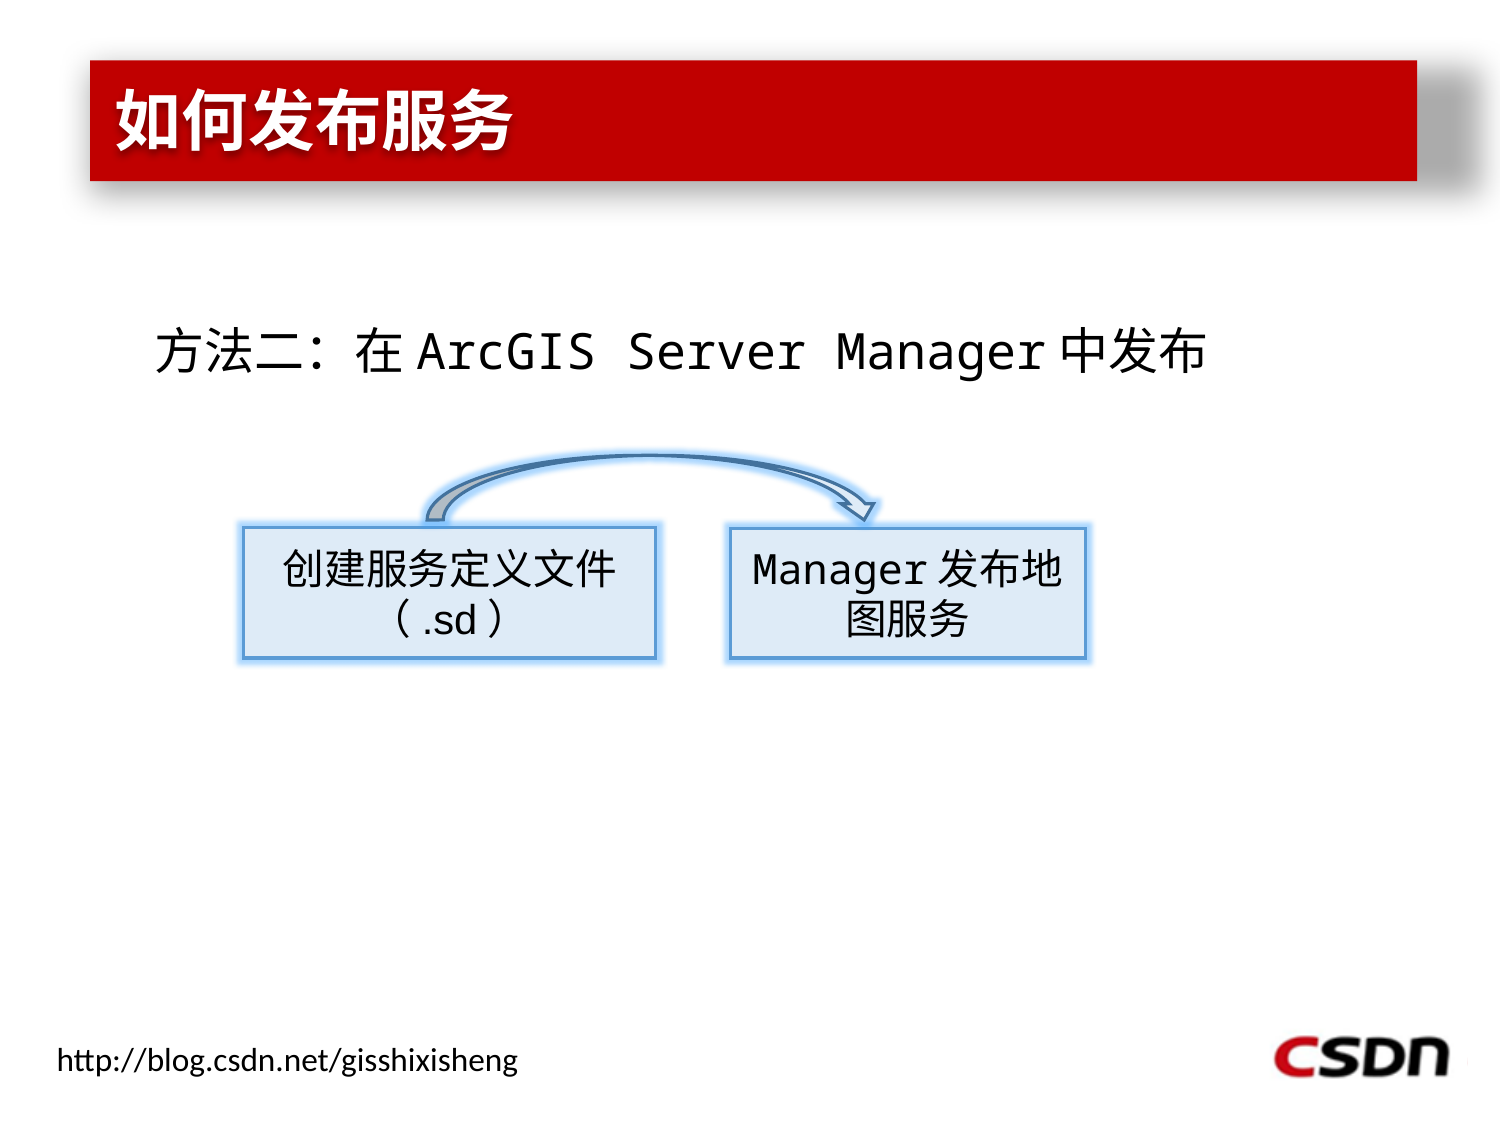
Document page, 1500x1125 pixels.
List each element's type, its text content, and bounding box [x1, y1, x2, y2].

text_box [243, 455, 1086, 659]
text_box 如何发布服务 [100, 71, 671, 167]
text_box [89, 59, 1418, 182]
picture [1240, 1004, 1468, 1088]
text_box http://blog.csdn.net/gisshixisheng [41, 1031, 656, 1086]
text_box 方法二：在ArcGIS Server Manager中发布 [116, 312, 1364, 387]
